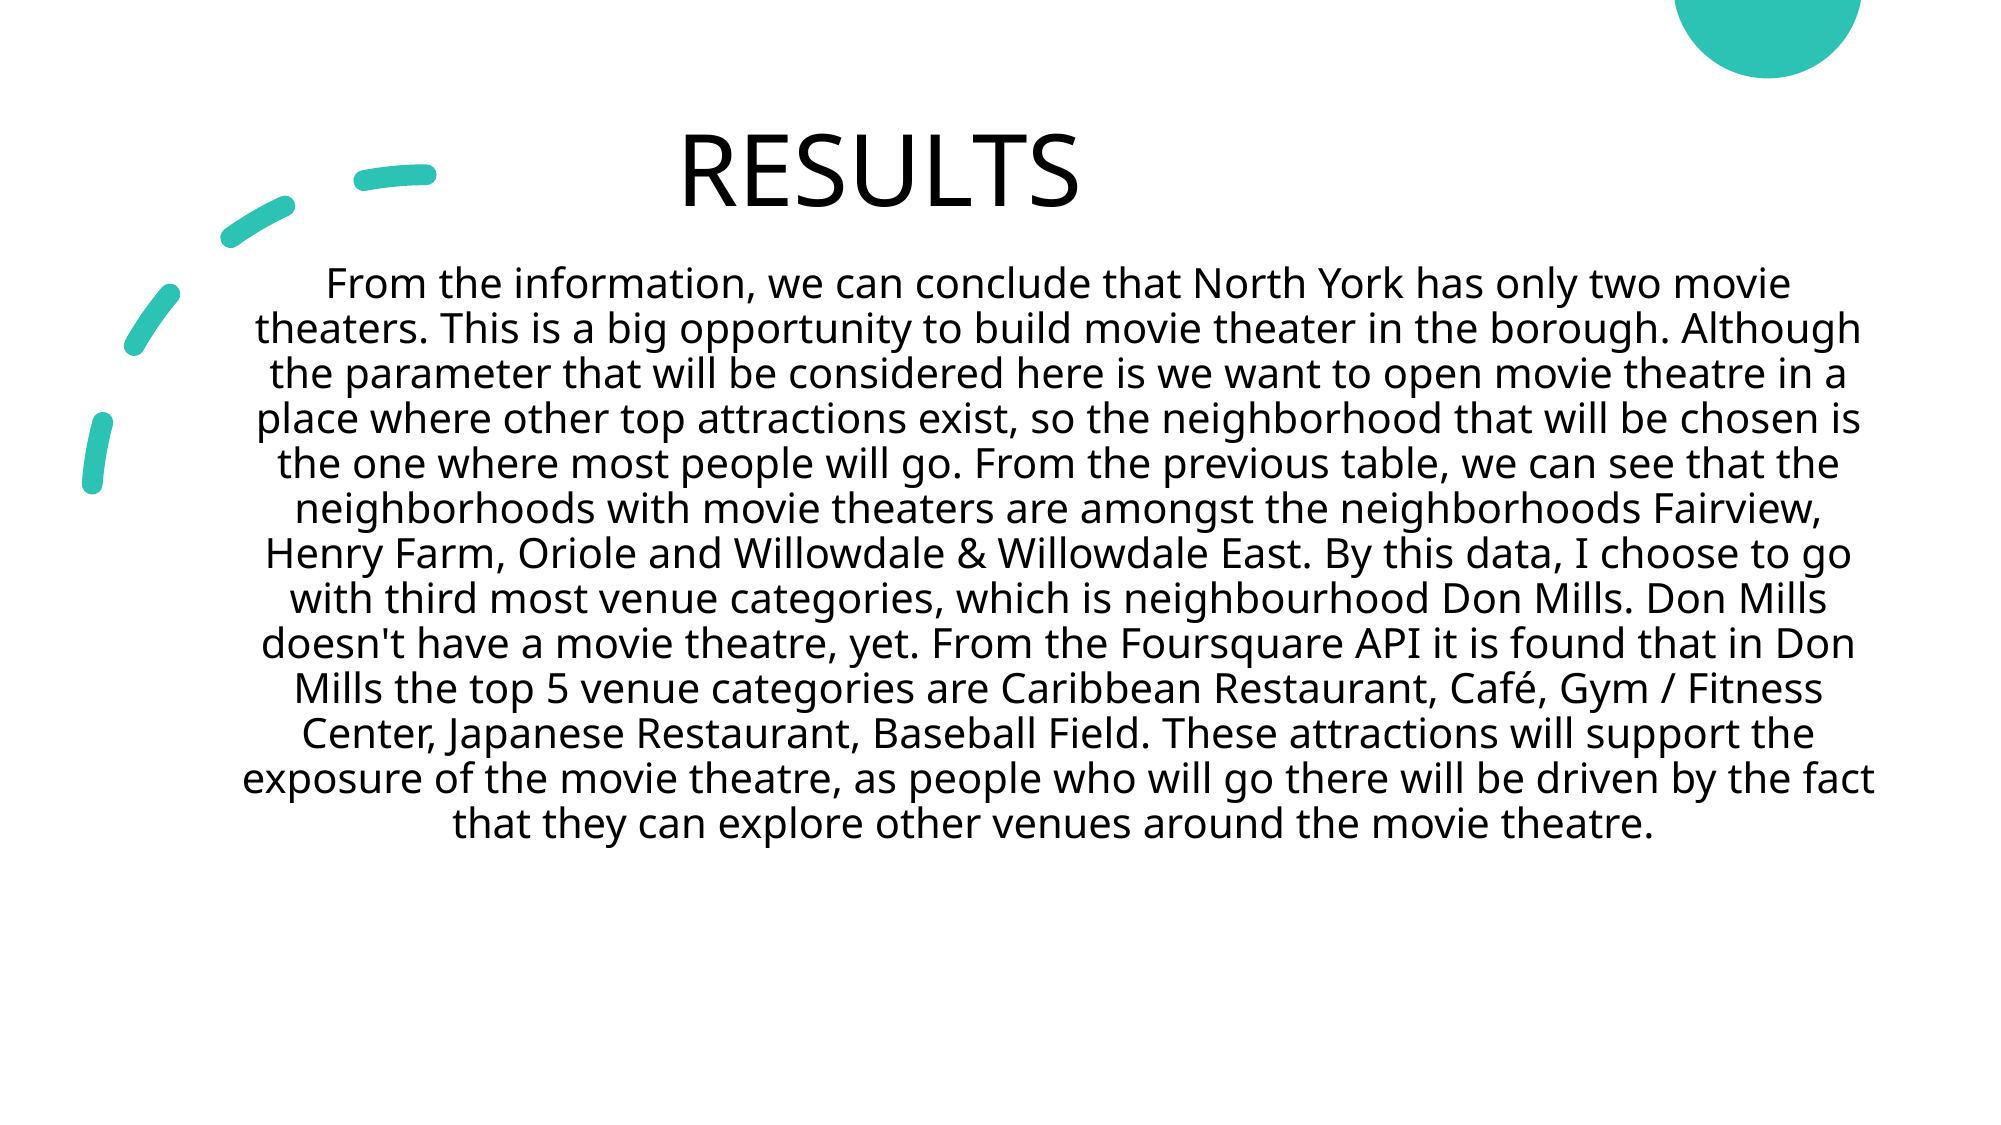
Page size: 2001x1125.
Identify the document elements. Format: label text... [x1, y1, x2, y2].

title From the information, we can conclude that North York has only two movie theaters. This is a big opportunity to build movie theater in the borough. Although the parameter that will be considered here is we want to open movie theatre in a place where other top attractions exist, so the neighborhood that will be chosen is the one where most people will go. From the previous table, we can see that the neighborhoods with movie theaters are amongst the neighborhoods Fairview, Henry Farm, Oriole and Willowdale & Willowdale East. By this data, I choose to go with third most venue categories, which is neighbourhood Don Mills. Don Mills doesn't have a movie theatre, yet. From the Foursquare API it is found that in Don Mills the top 5 venue categories are Caribbean Restaurant, Café, Gym / Fitness Center, Japanese Restaurant, Baseball Field. These attractions will support the exposure of the movie theatre, as people who will go there will be driven by the fact that they can explore other venues around the movie theatre. [219, 174, 1898, 880]
subtitle RESULTS [129, 112, 1630, 385]
